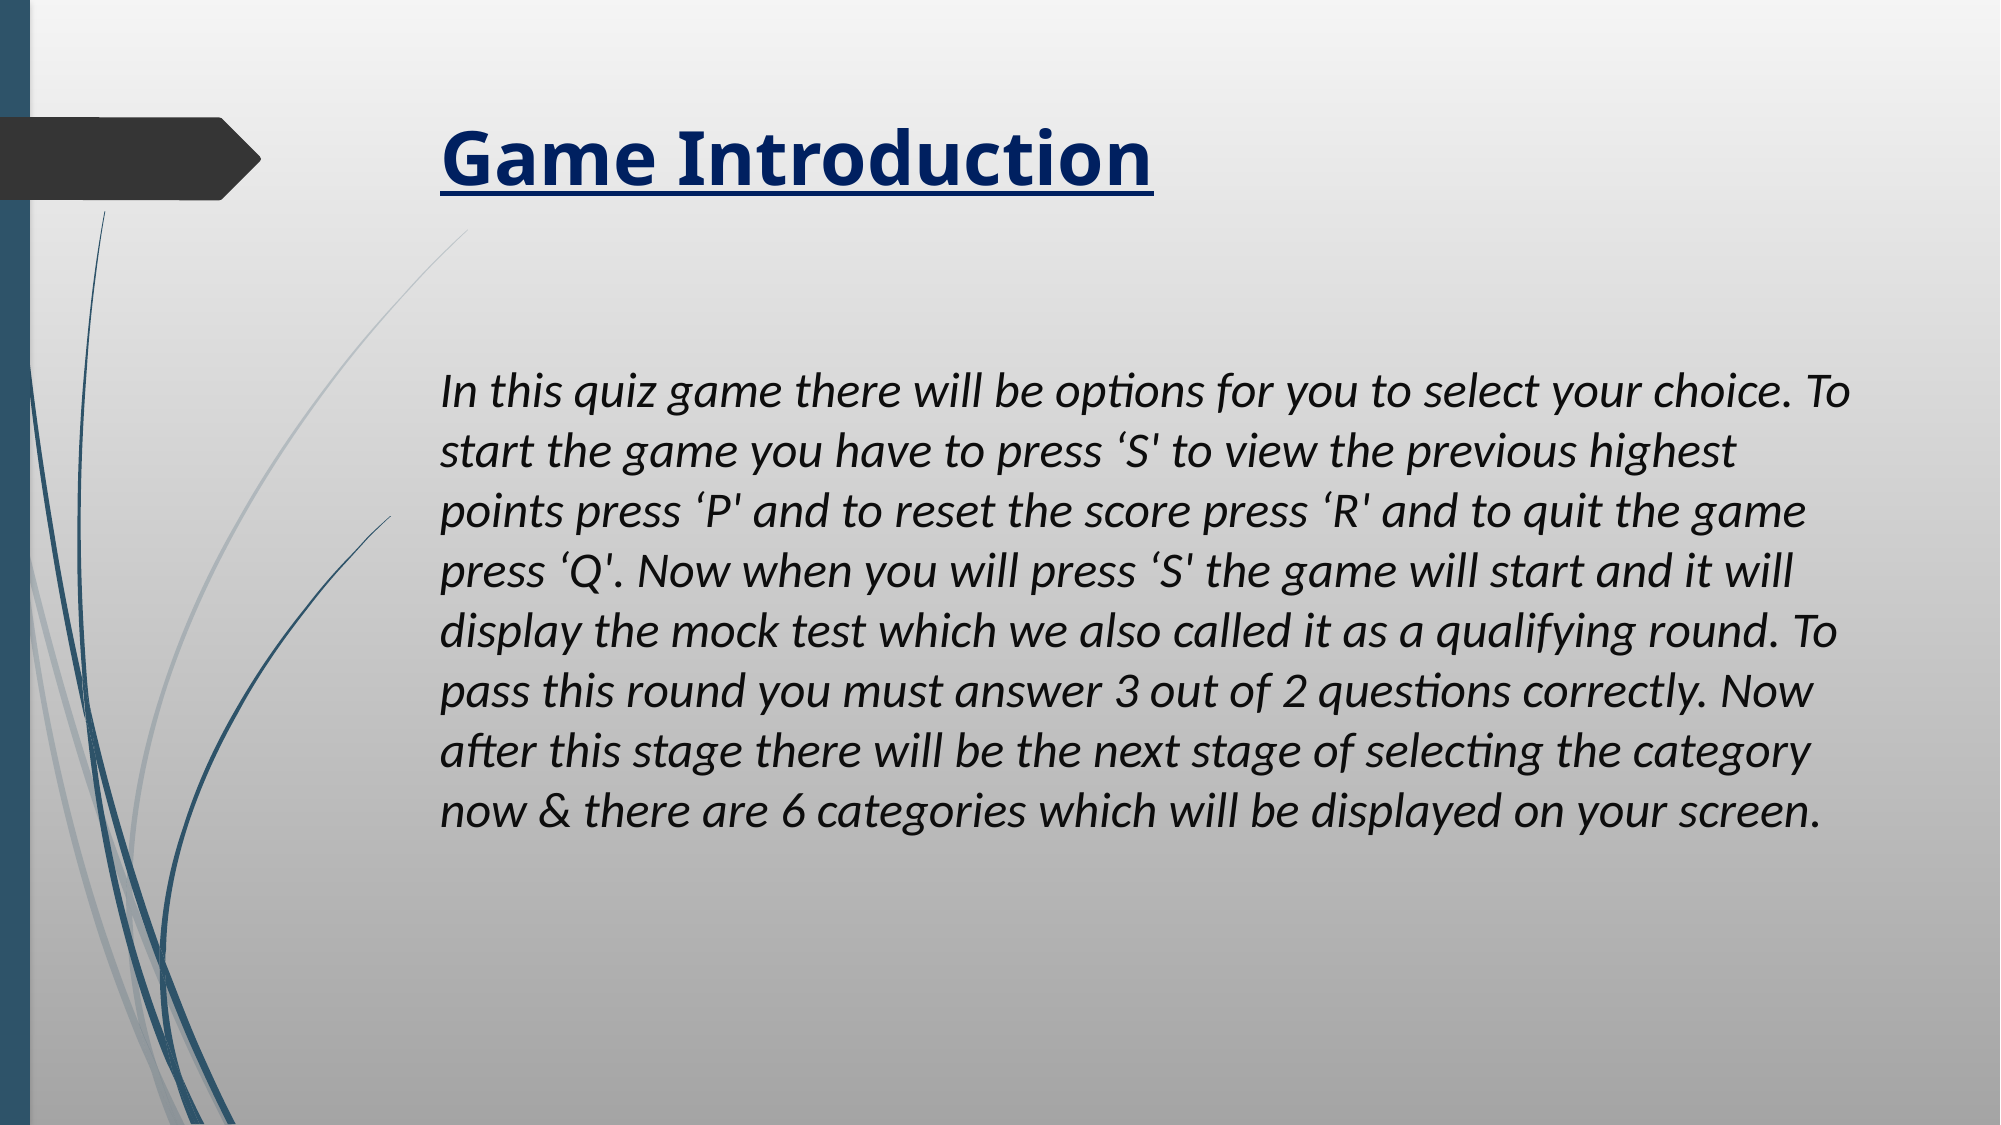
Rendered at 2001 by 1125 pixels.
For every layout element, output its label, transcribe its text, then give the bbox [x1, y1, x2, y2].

title Game Introduction [425, 102, 1888, 313]
list In this quiz game there will be options for you to select your choice. To start the game you have to press ‘S' to view the previous highest points press ‘P' and to reset the score press ‘R' and to quit the game press ‘Q'. Now when you will press ‘S' the game will start and it will display the mock test which we also called it as a qualifying round. To pass this round you must answer 3 out of 2 questions correctly. Now after this stage there will be the next stage of selecting the category now & there are 6 categories which will be displayed on your screen. [424, 350, 1888, 970]
